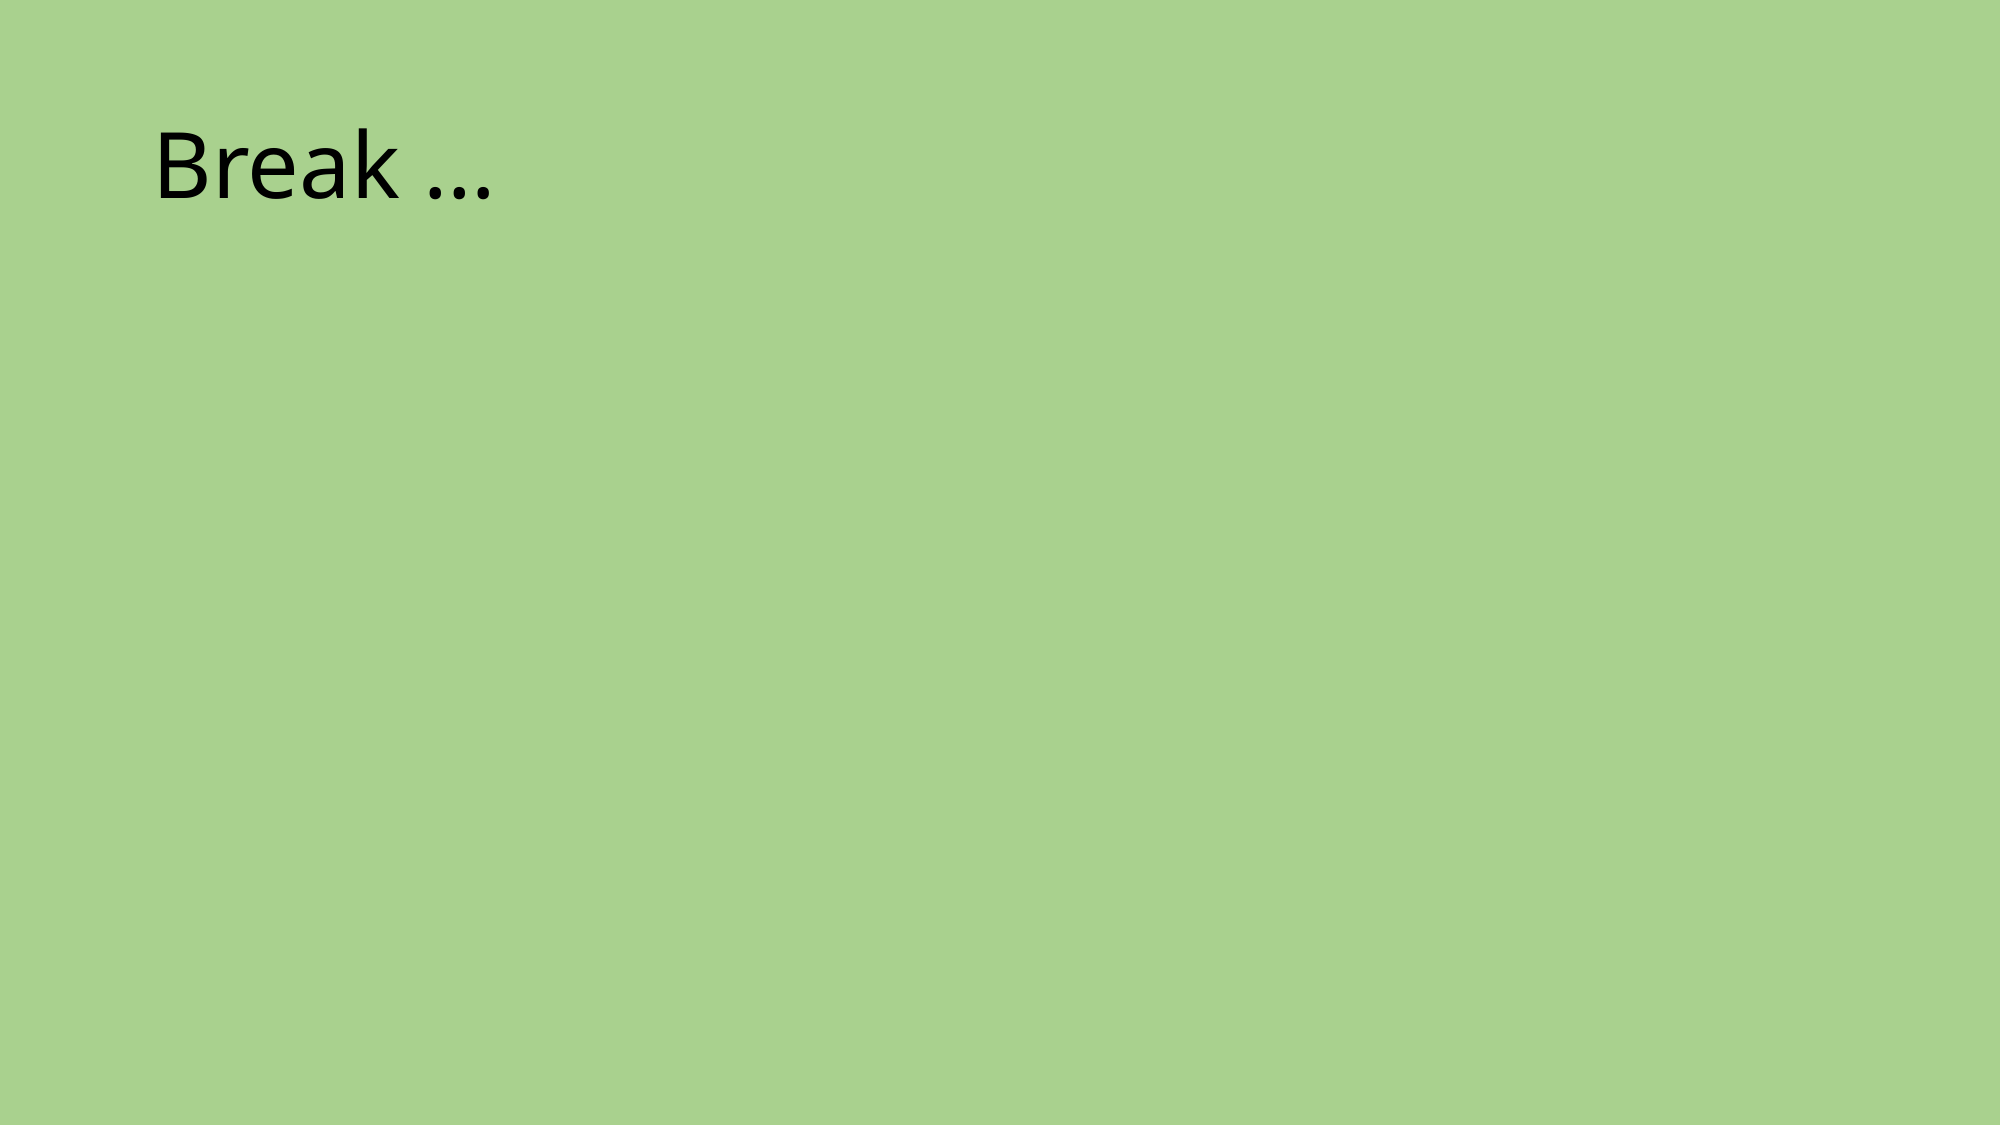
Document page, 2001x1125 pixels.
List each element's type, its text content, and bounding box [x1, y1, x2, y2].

title Break … [137, 59, 1863, 278]
